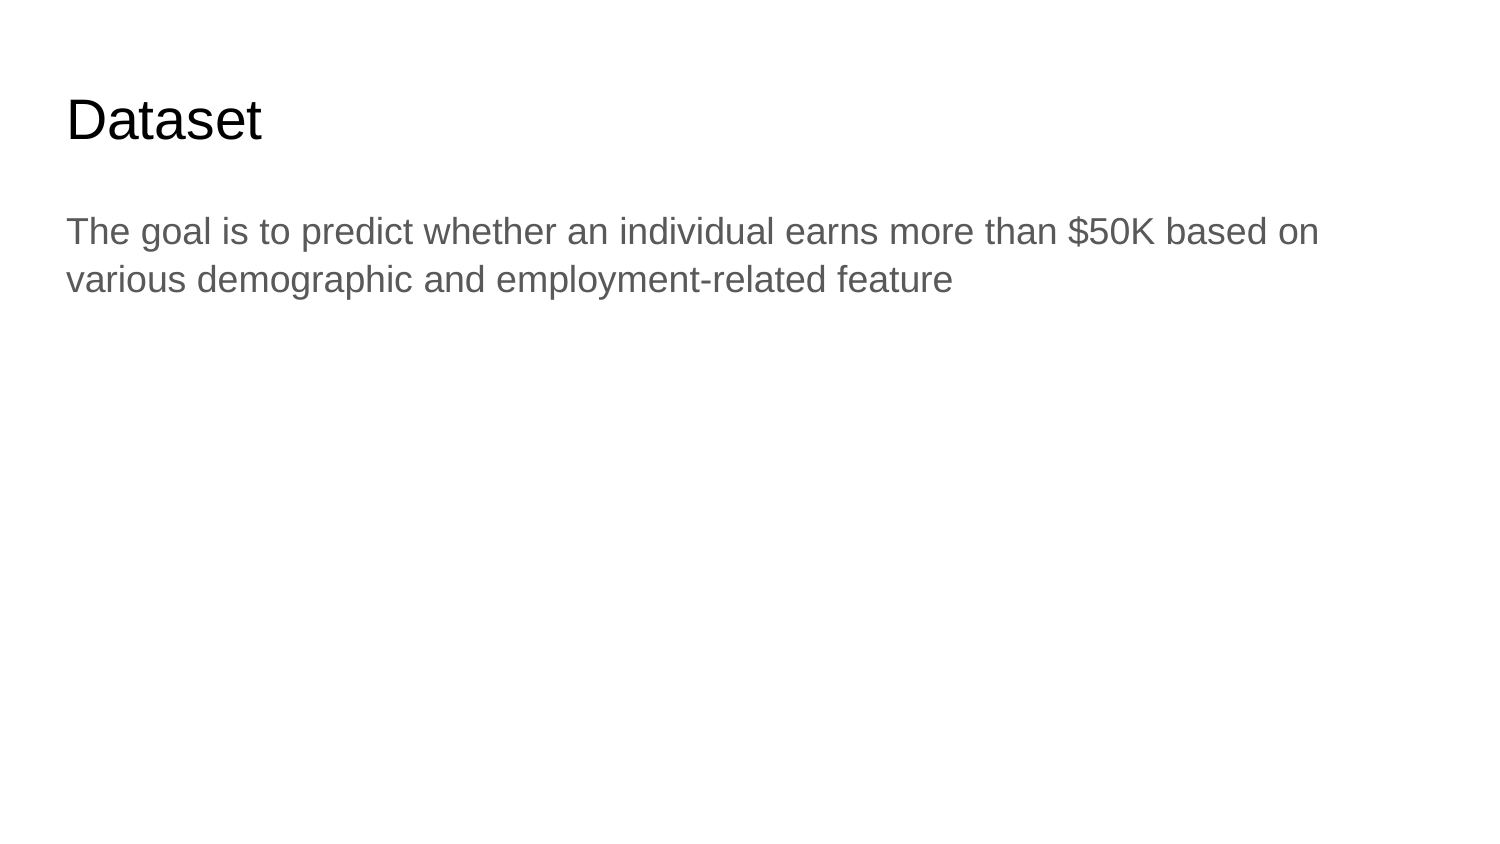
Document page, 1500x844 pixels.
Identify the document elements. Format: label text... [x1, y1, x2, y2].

list The goal is to predict whether an individual earns more than $50K based on various demographic and employment-related feature [51, 189, 1449, 750]
title Dataset [51, 72, 1449, 167]
